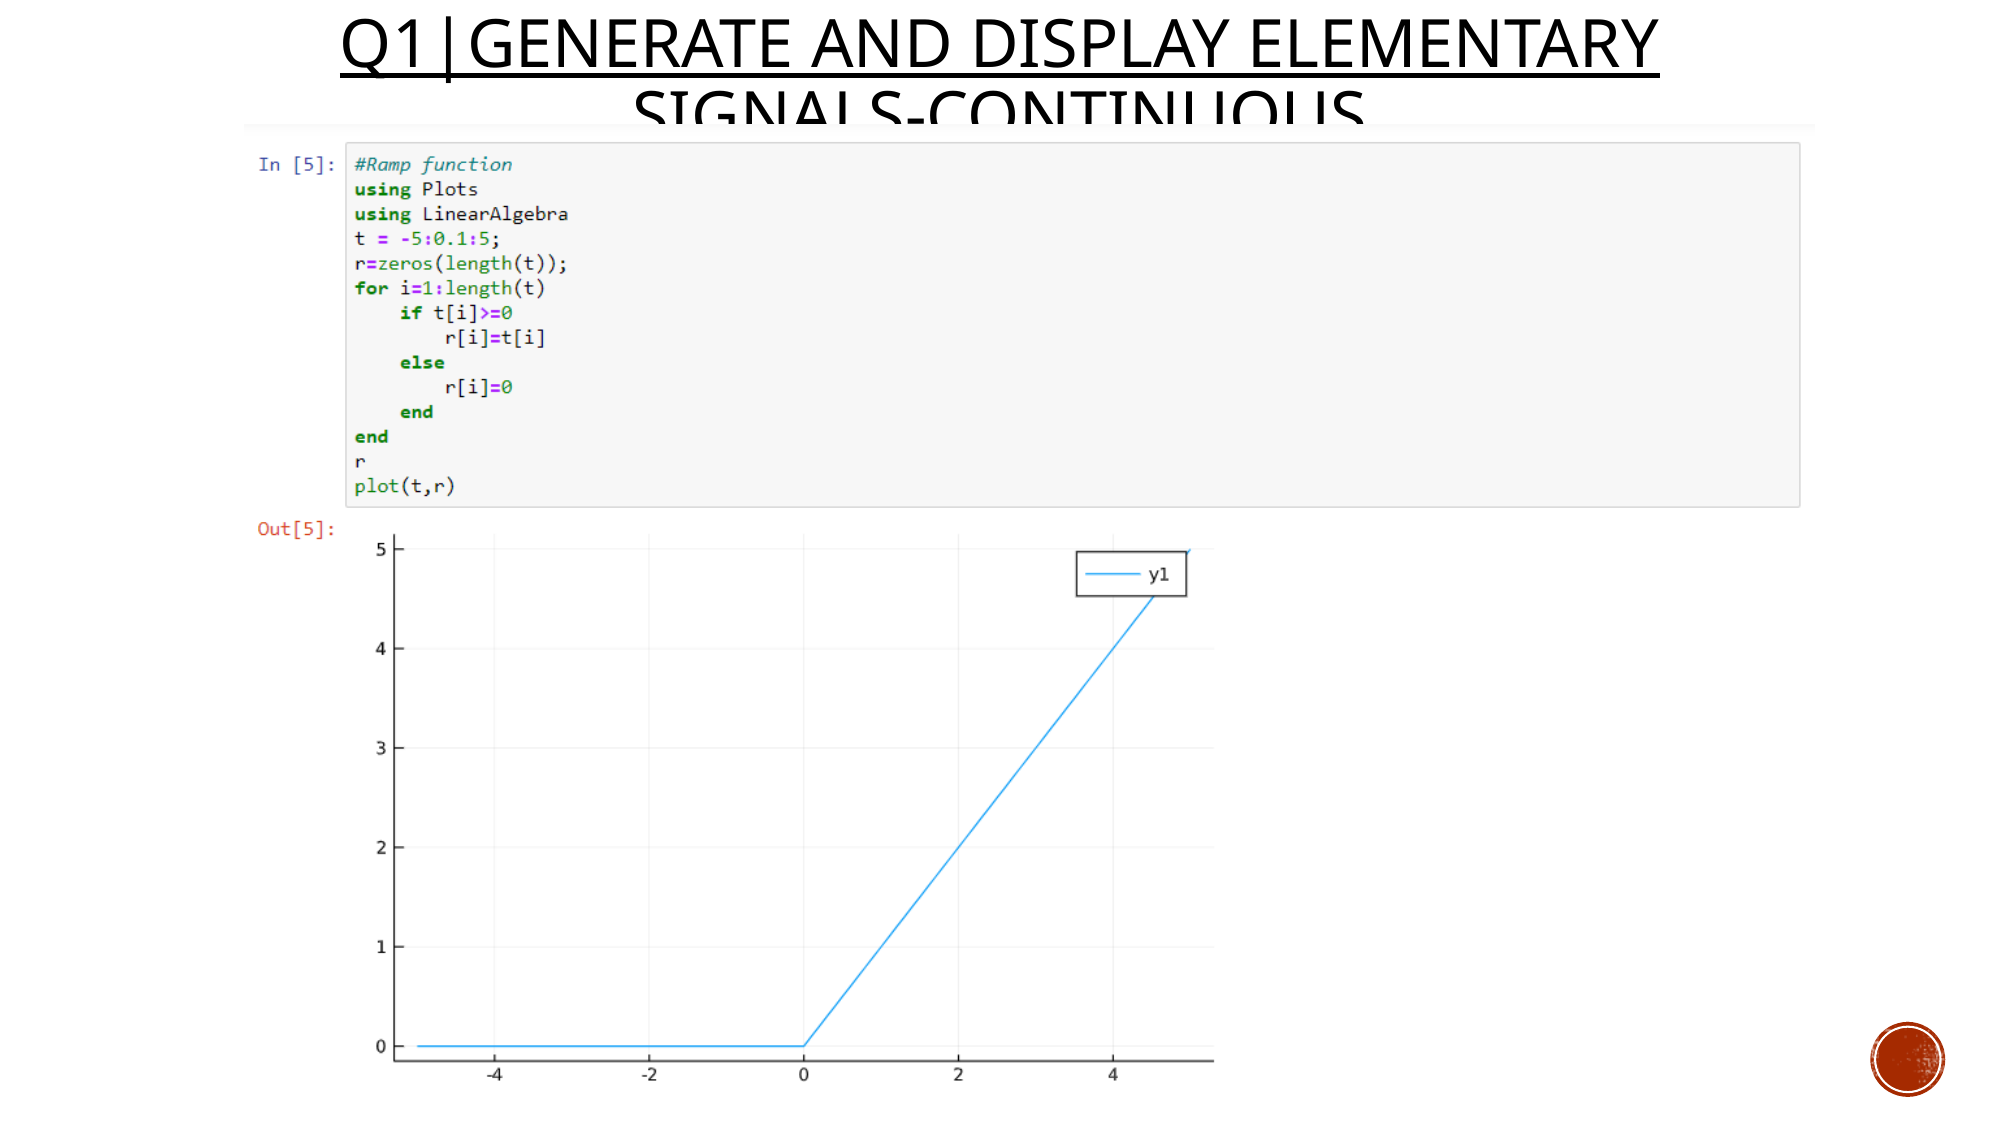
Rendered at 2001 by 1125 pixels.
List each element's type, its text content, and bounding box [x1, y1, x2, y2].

title Q1|GENERATE AND DISPLAY ELEMENTARY SIGNALS-CONTINUOUS [185, 0, 1815, 165]
picture [244, 124, 1815, 1095]
